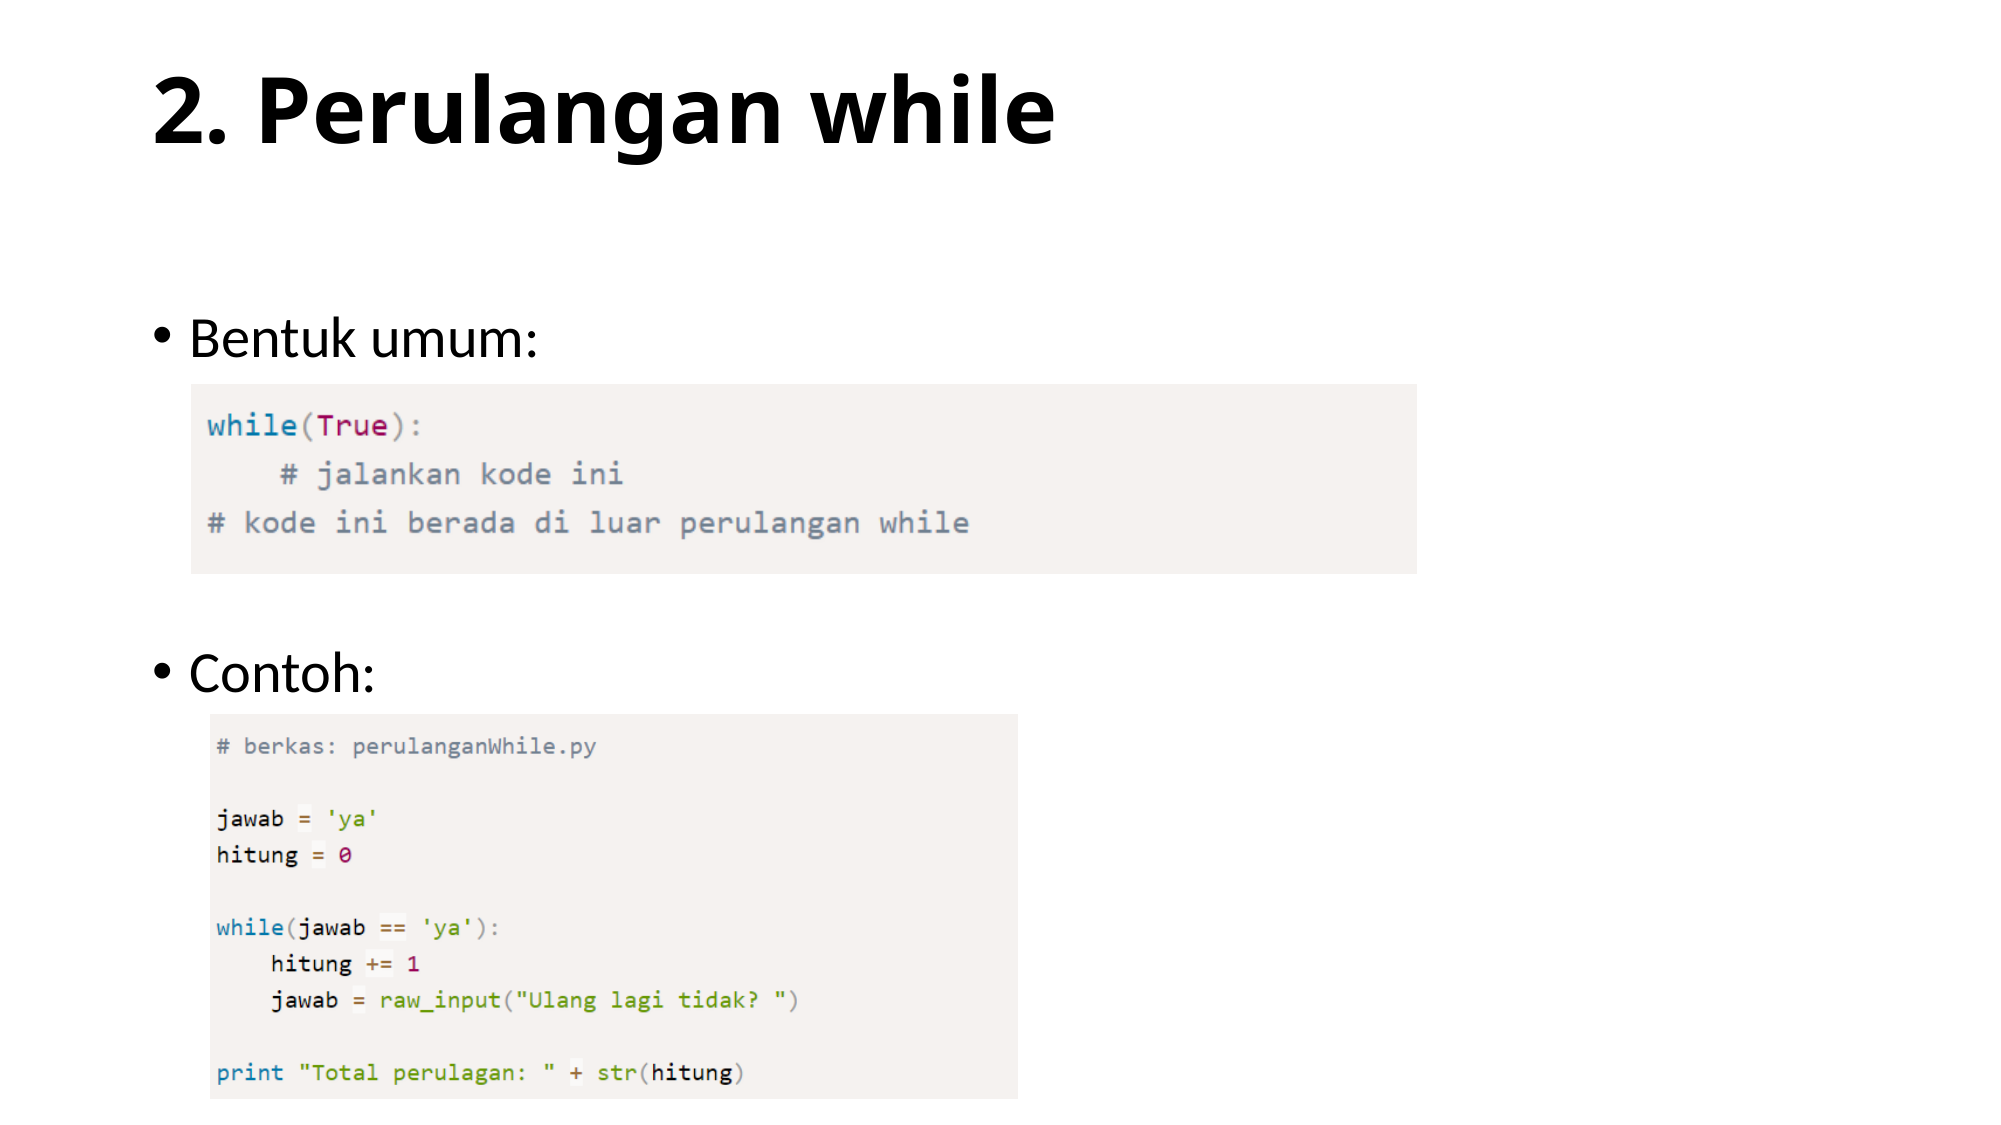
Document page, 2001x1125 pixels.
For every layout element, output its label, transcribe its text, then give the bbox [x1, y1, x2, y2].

picture [191, 384, 1417, 574]
title 2. Perulangan while [137, 59, 1863, 278]
list Bentuk umum: Contoh: [137, 299, 1863, 1014]
picture [210, 714, 1018, 1099]
